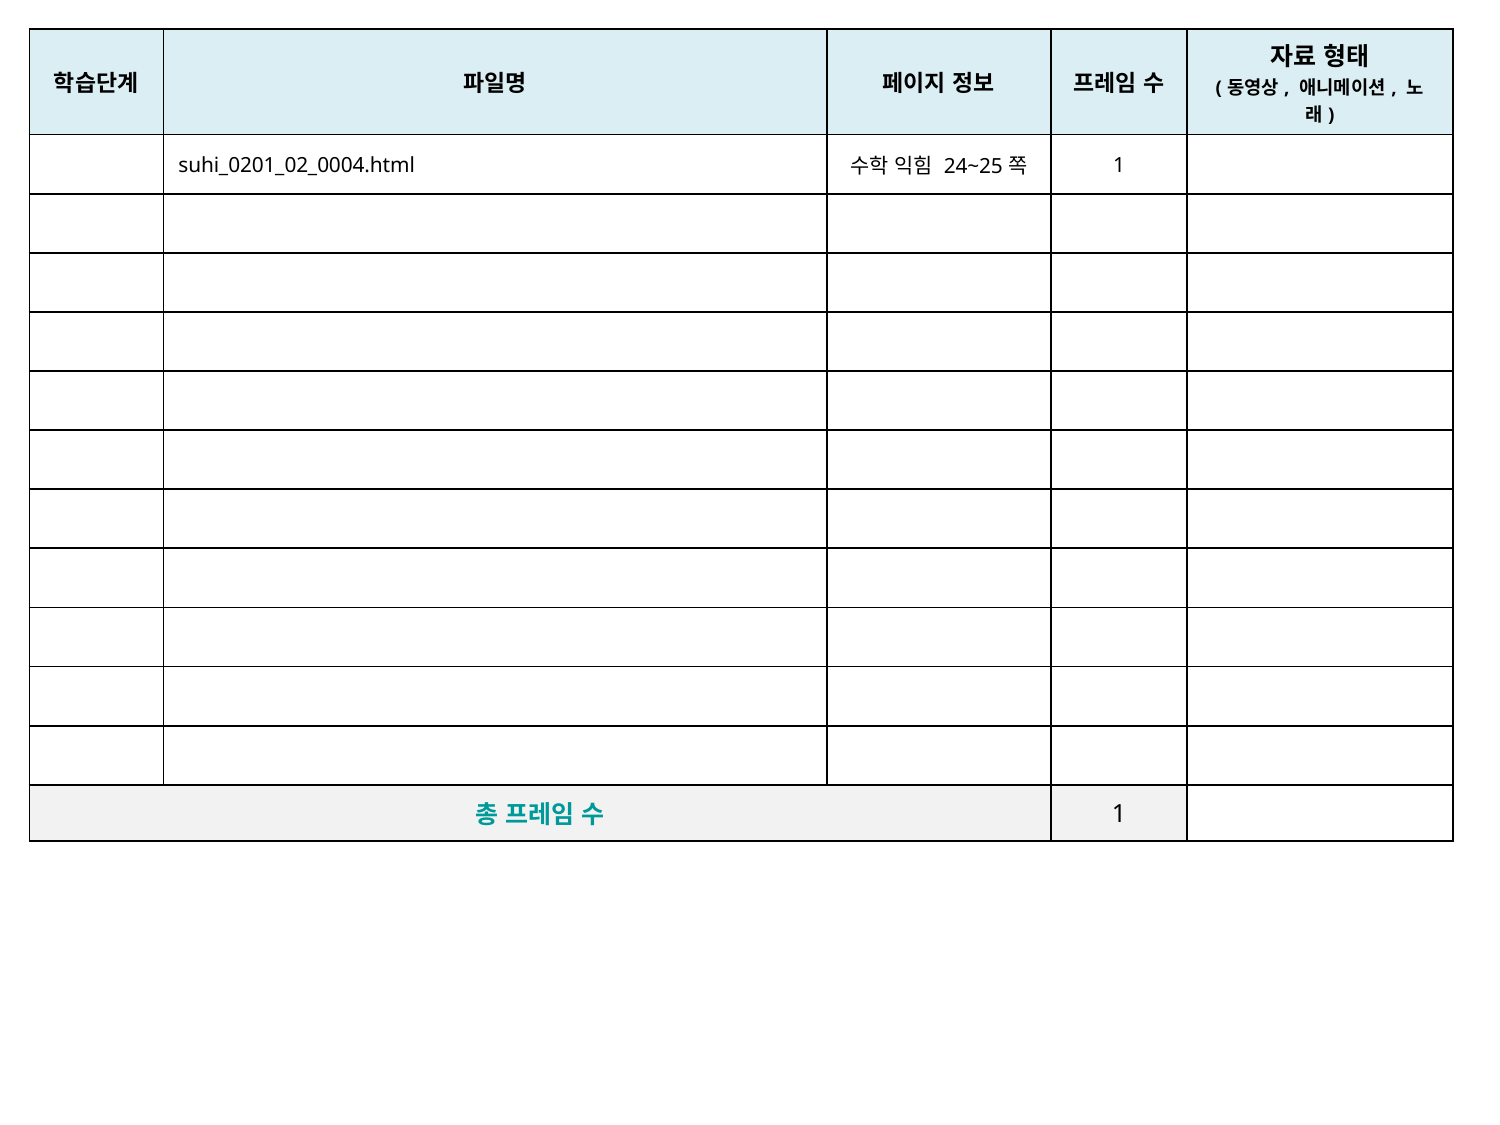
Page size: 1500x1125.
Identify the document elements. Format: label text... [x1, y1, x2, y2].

table_header 자료 형태 (동영상, 애니메이션, 노래) [1188, 30, 1452, 134]
table_cell [30, 608, 163, 666]
table_cell [1052, 490, 1186, 547]
table_cell [30, 727, 163, 784]
table_cell [164, 667, 826, 725]
table_cell [1052, 313, 1186, 370]
table_cell [828, 254, 1050, 311]
table_cell [1188, 313, 1452, 370]
table_cell [164, 313, 826, 370]
table_cell [164, 195, 826, 252]
table_cell [30, 549, 163, 607]
table_cell [828, 431, 1050, 488]
table_cell [1052, 608, 1186, 666]
table_cell [1188, 372, 1452, 429]
table_cell [1188, 195, 1452, 252]
table_header 페이지 정보 [828, 30, 1050, 134]
table_cell [1188, 549, 1452, 607]
table_cell [1188, 431, 1452, 488]
table_cell [30, 254, 163, 311]
table_cell [828, 667, 1050, 725]
table_cell [30, 490, 163, 547]
table_cell [164, 431, 826, 488]
table_cell [828, 313, 1050, 370]
table_cell [1052, 549, 1186, 607]
table_cell [1052, 727, 1186, 784]
table_cell [828, 727, 1050, 784]
table_cell [828, 549, 1050, 607]
table_cell [1188, 490, 1452, 547]
table_header 파일명 [164, 30, 826, 134]
table_cell 1 [1052, 135, 1186, 193]
table_cell [1052, 372, 1186, 429]
table_cell [1052, 195, 1186, 252]
table_cell [1188, 254, 1452, 311]
table_cell [828, 608, 1050, 666]
table_cell 1 [1052, 786, 1186, 840]
table_cell [828, 195, 1050, 252]
table_cell [30, 195, 163, 252]
table_cell 수학 익힘 24~25쪽 [828, 135, 1050, 193]
table_cell suhi_0201_02_0004.html [164, 135, 826, 193]
table_cell [164, 608, 826, 666]
table_cell [1188, 608, 1452, 666]
table_cell [1188, 667, 1452, 725]
table_cell [1052, 254, 1186, 311]
table_header 학습단계 [30, 30, 163, 134]
table_cell [164, 372, 826, 429]
table_cell [1188, 135, 1452, 193]
table_header 프레임 수 [1052, 30, 1186, 134]
table_cell [164, 490, 826, 547]
table_cell [30, 431, 163, 488]
table_cell [30, 135, 163, 193]
table_cell [1188, 727, 1452, 784]
table_cell [1052, 431, 1186, 488]
table_cell [30, 372, 163, 429]
table_cell [30, 313, 163, 370]
table_cell [164, 549, 826, 607]
table_cell [1188, 786, 1452, 840]
table_cell [164, 254, 826, 311]
table_cell [828, 372, 1050, 429]
table_cell [828, 490, 1050, 547]
table_cell [164, 727, 826, 784]
table_cell 총 프레임 수 [30, 786, 1050, 840]
table_cell [1052, 667, 1186, 725]
table_cell [30, 667, 163, 725]
